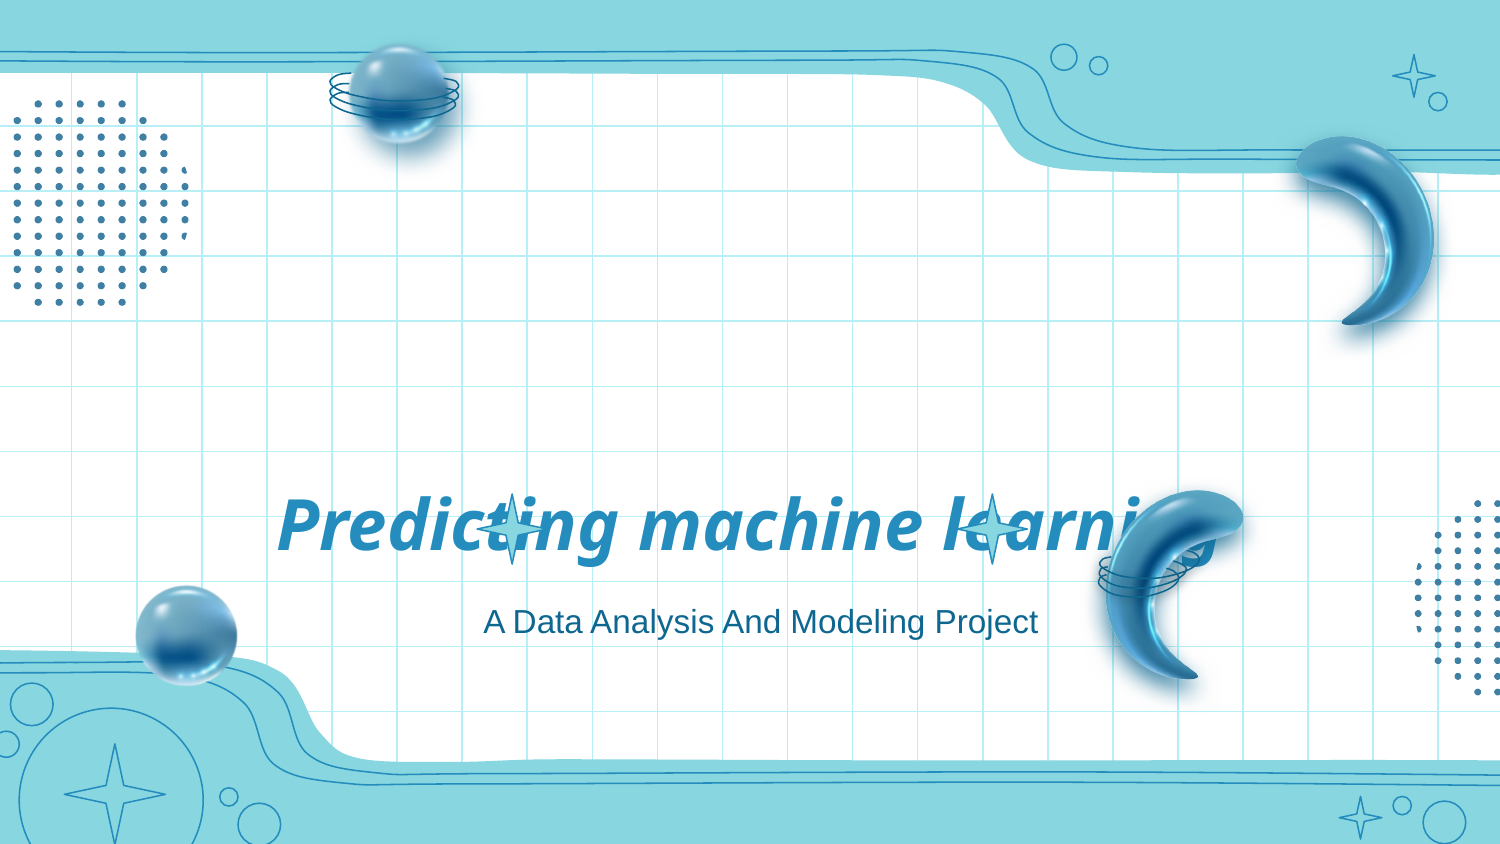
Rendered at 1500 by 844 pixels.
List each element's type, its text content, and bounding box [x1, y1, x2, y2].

text_box [477, 493, 548, 565]
subtitle A Data Analysis And Modeling Project [440, 585, 1033, 656]
picture [1402, 496, 1500, 707]
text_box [329, 36, 460, 147]
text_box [1038, 434, 1330, 730]
title Predicting machine learning [230, 239, 1270, 580]
picture [1210, 81, 1500, 375]
picture [0, 97, 198, 318]
text_box [957, 493, 1028, 565]
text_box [131, 579, 242, 690]
